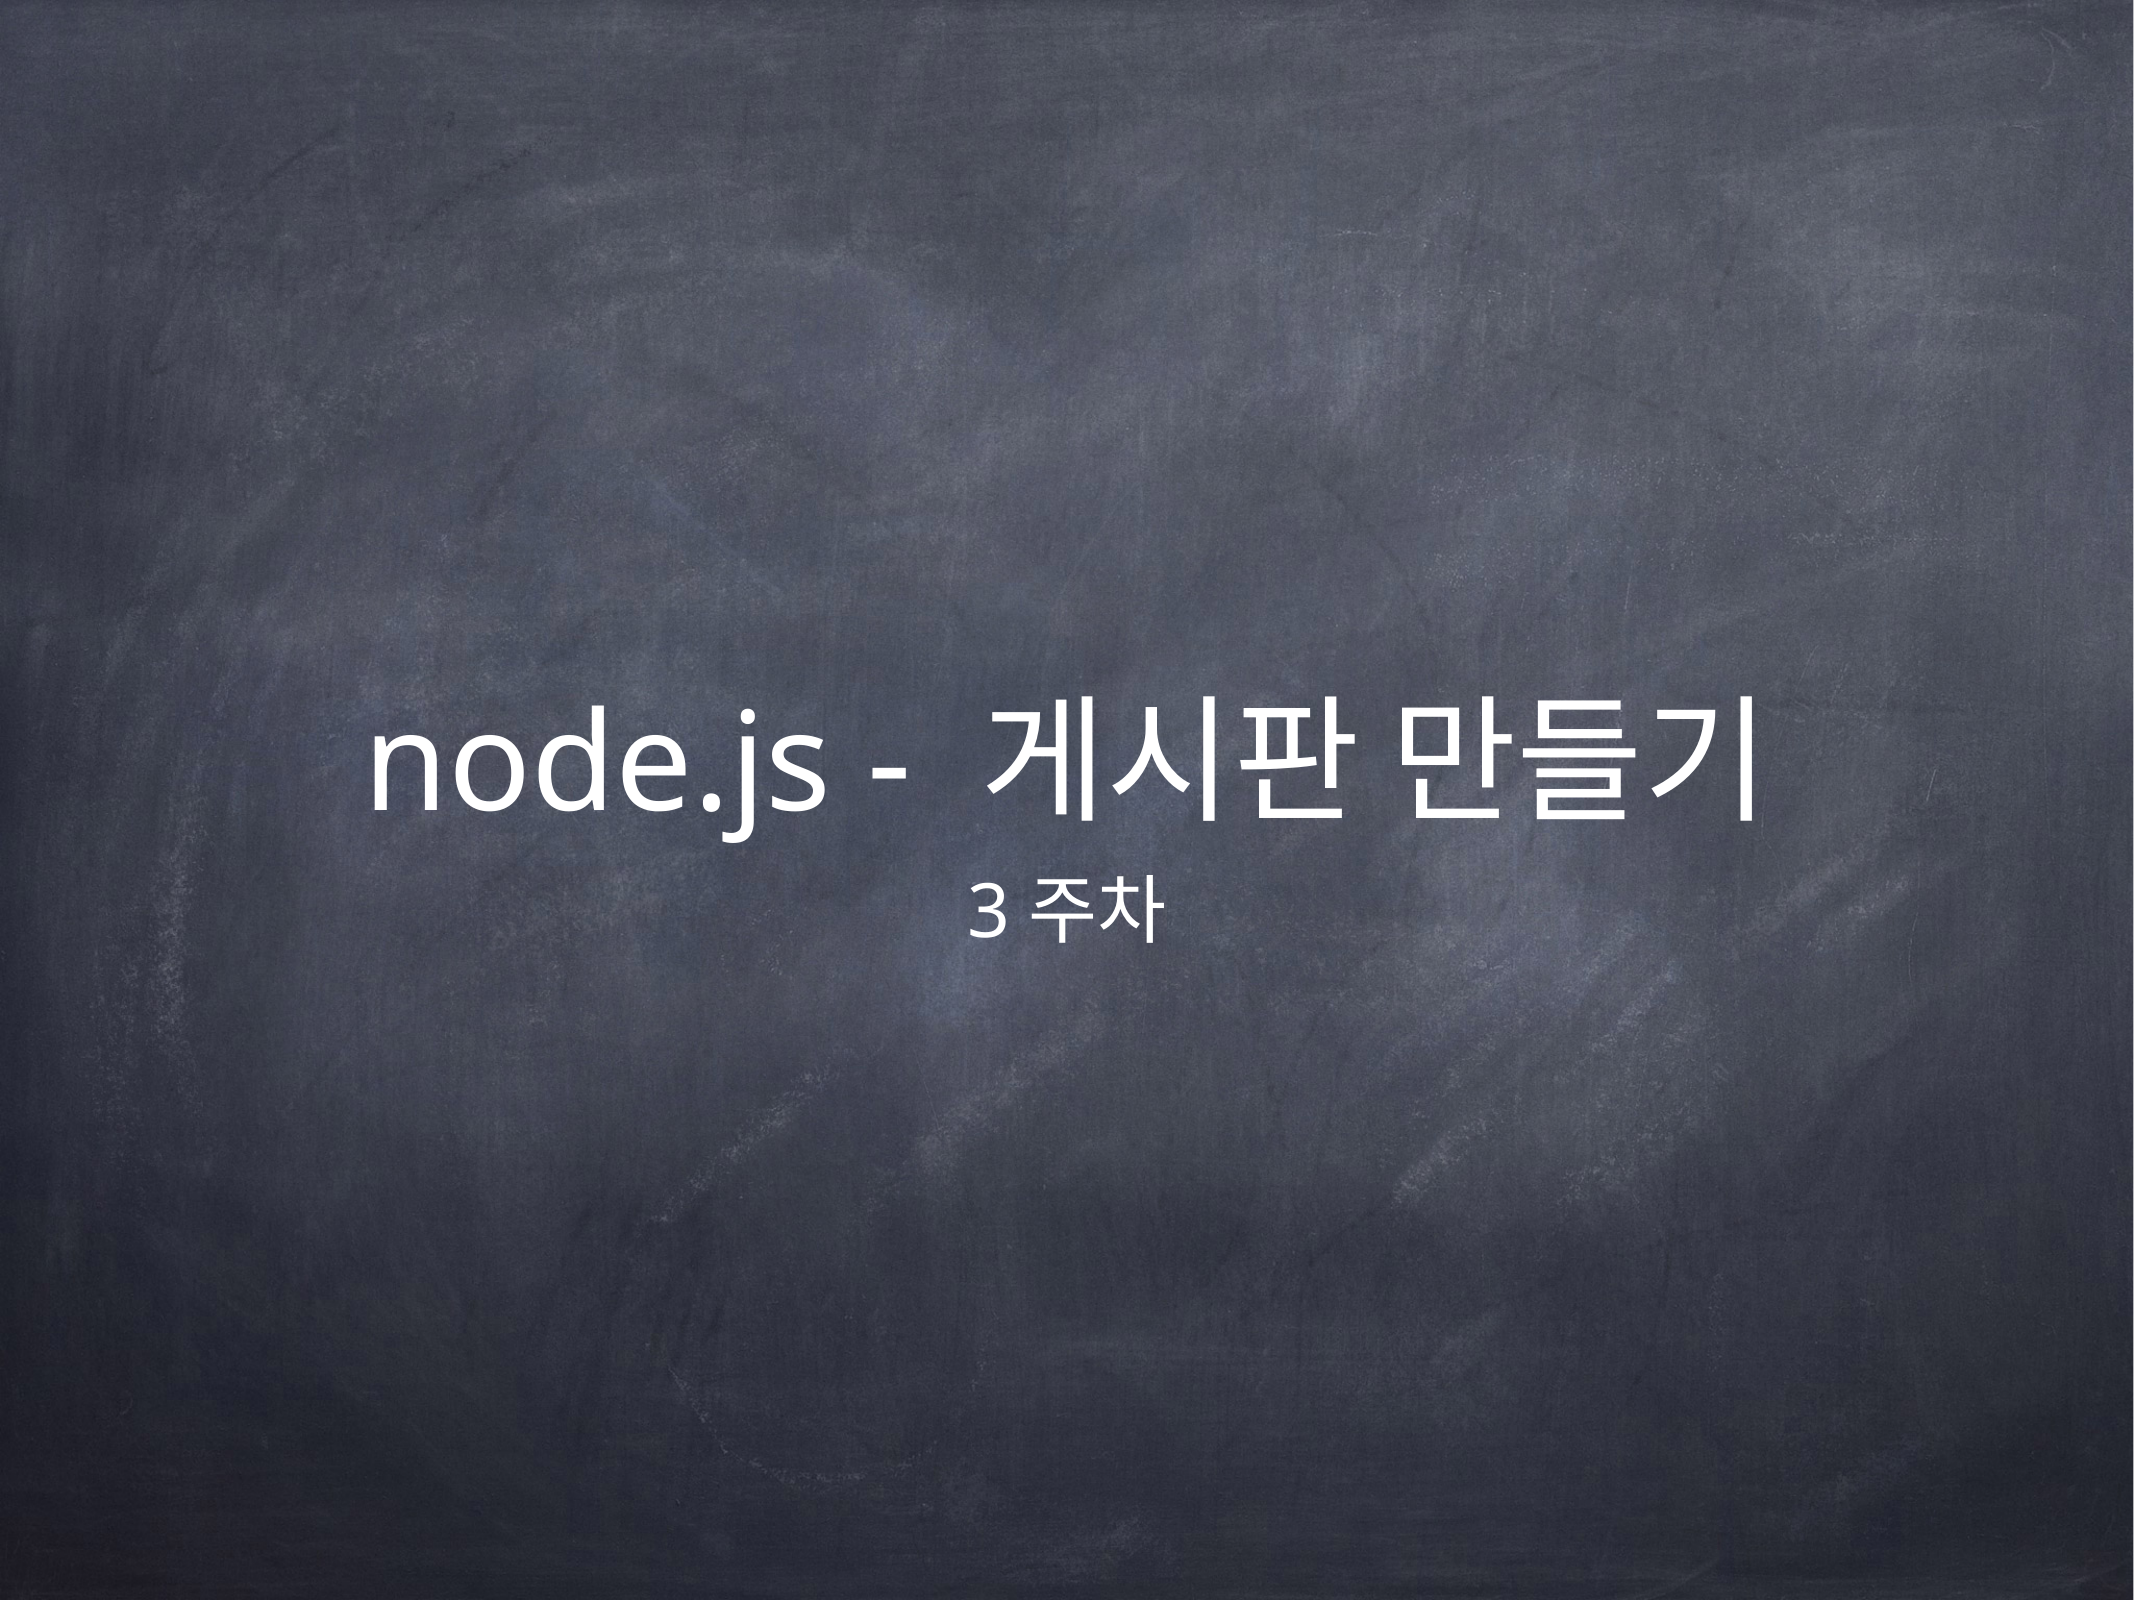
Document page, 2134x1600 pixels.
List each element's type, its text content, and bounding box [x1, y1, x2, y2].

title node.js - 게시판 만들기 [207, 428, 1926, 847]
subtitle 3주차 [207, 853, 1926, 1128]
picture [0, 0, 2134, 1600]
